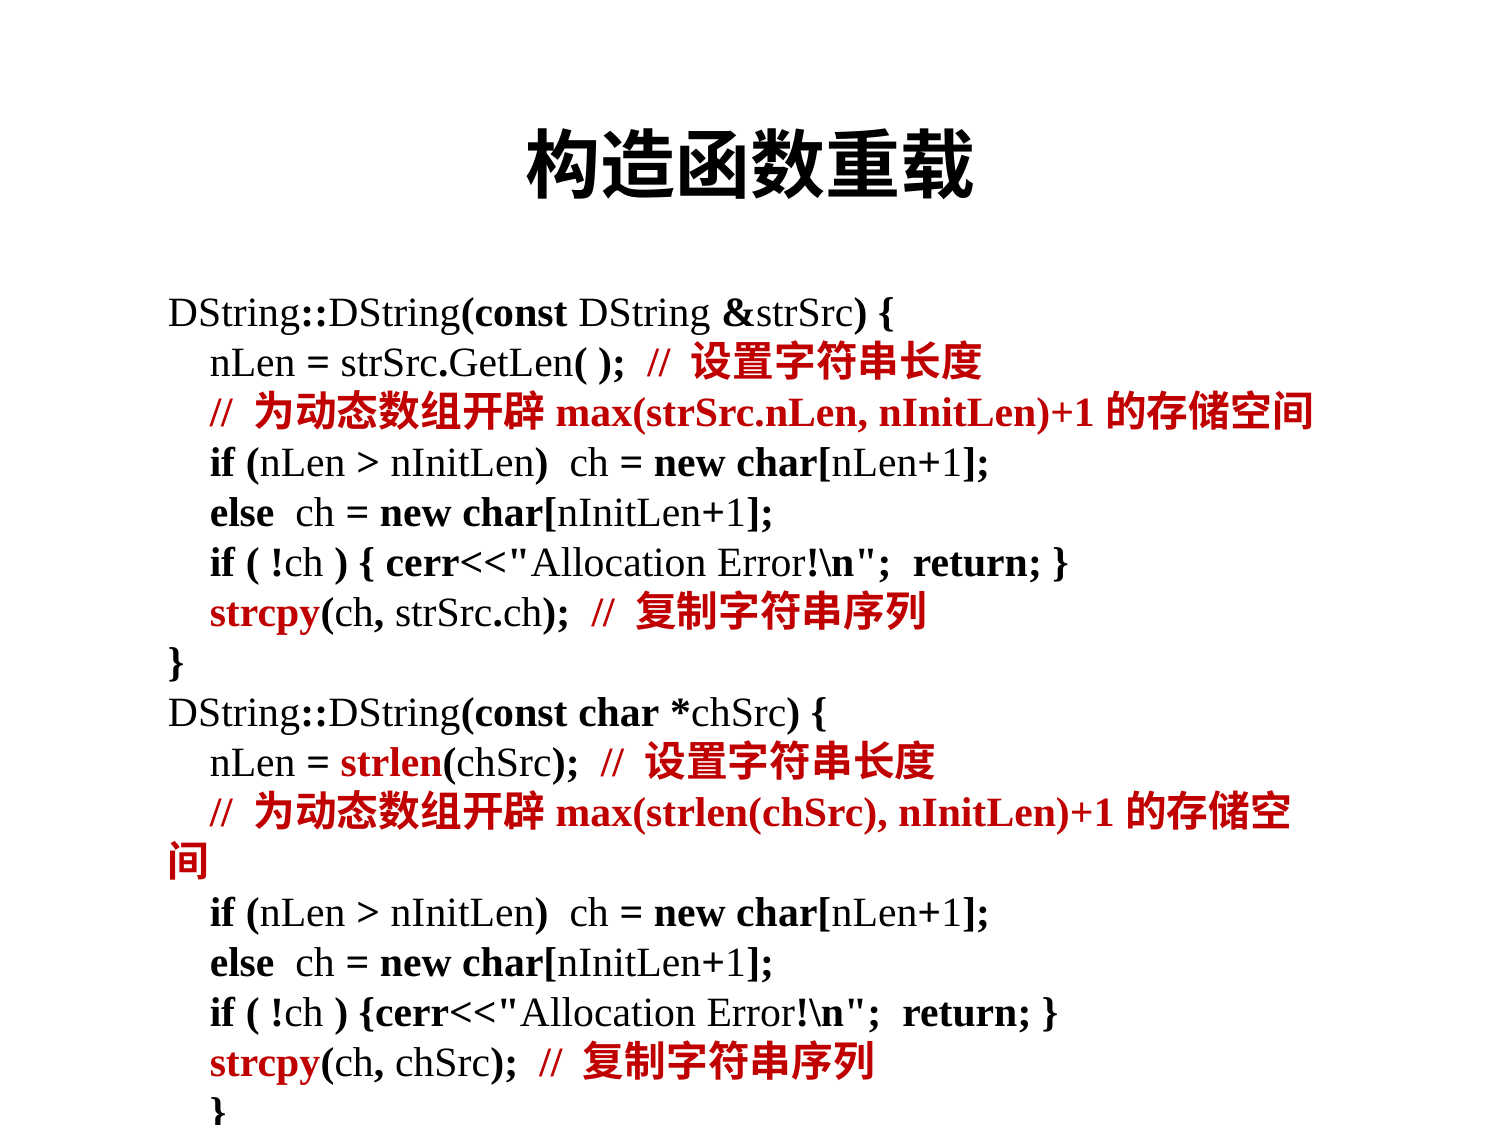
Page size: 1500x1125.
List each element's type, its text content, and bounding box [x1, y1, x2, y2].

title 构造函数重载 [103, 59, 1397, 278]
text_box DString::DString(const DString &strSrc) { nLen = strSrc.GetLen( ); // 设置字符串长度 // 为动态数组开辟max(strSrc.nLen, nInitLen)+1的存储空间 if (nLen > nInitLen) ch = new char[nLen+1]; else ch = new char[nInitLen+1]; if ( !ch ) { cerr<<"Allocation Error!\n"; return; } strcpy(ch, strSrc.ch); // 复制字符串序列 } DString::DString(const char *chSrc) { nLen = strlen(chSrc); // 设置字符串长度 // 为动态数组开辟max(strlen(chSrc), nInitLen)+1的存储空间 if (nLen > nInitLen) ch = new char[nLen+1]; else ch = new char[nInitLen+1]; if ( !ch ) {cerr<<"Allocation Error!\n"; return; } strcpy(ch, chSrc); // 复制字符串序列 } [153, 277, 1347, 1094]
